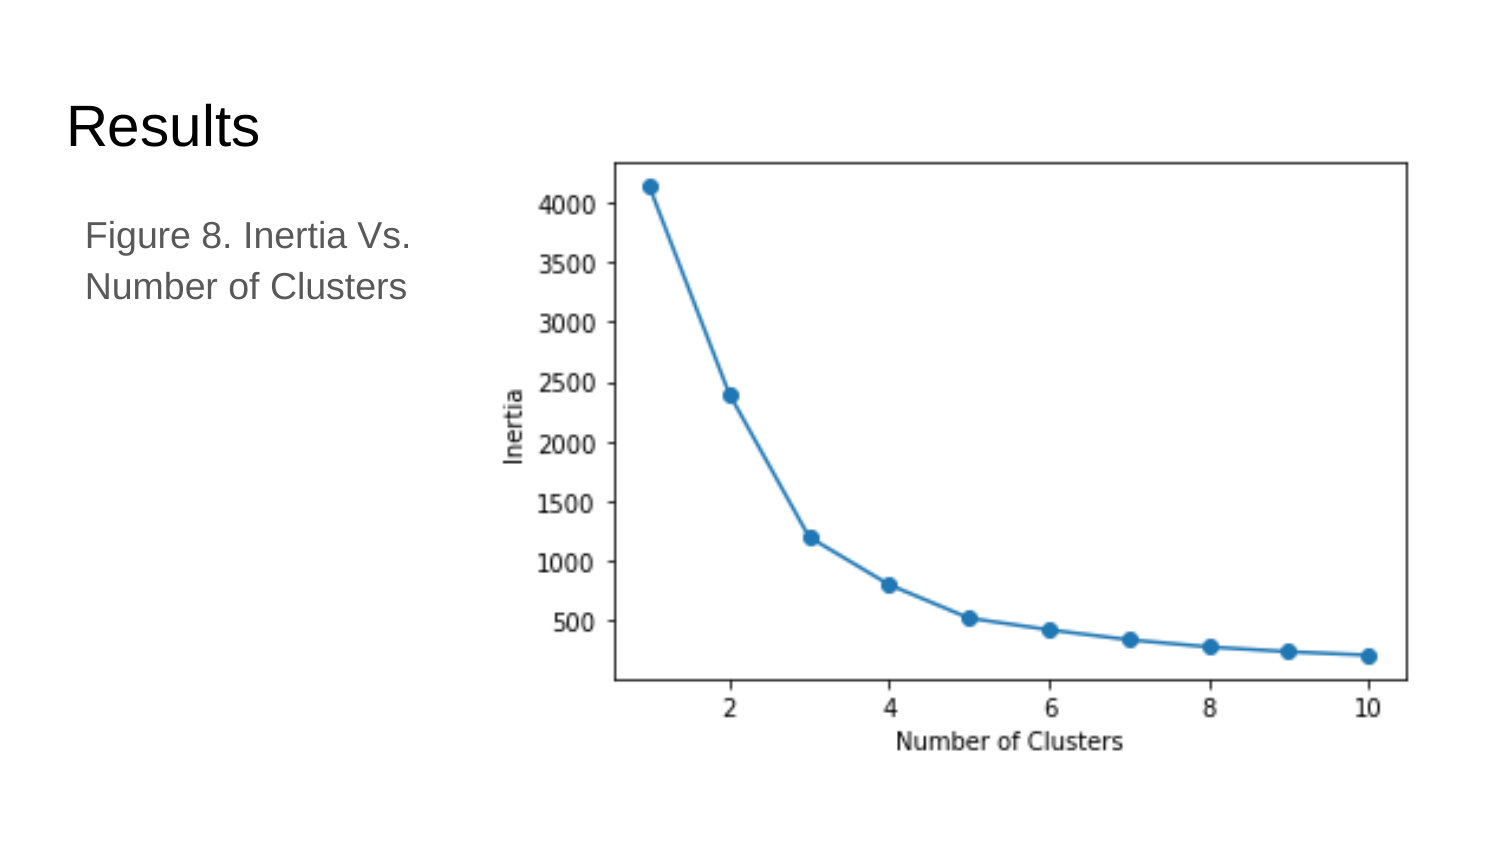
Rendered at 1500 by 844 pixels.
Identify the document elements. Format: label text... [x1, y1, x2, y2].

picture [480, 139, 1450, 777]
title Results [51, 72, 1449, 167]
list Figure 8. Inertia Vs. Number of Clusters [51, 189, 475, 750]
